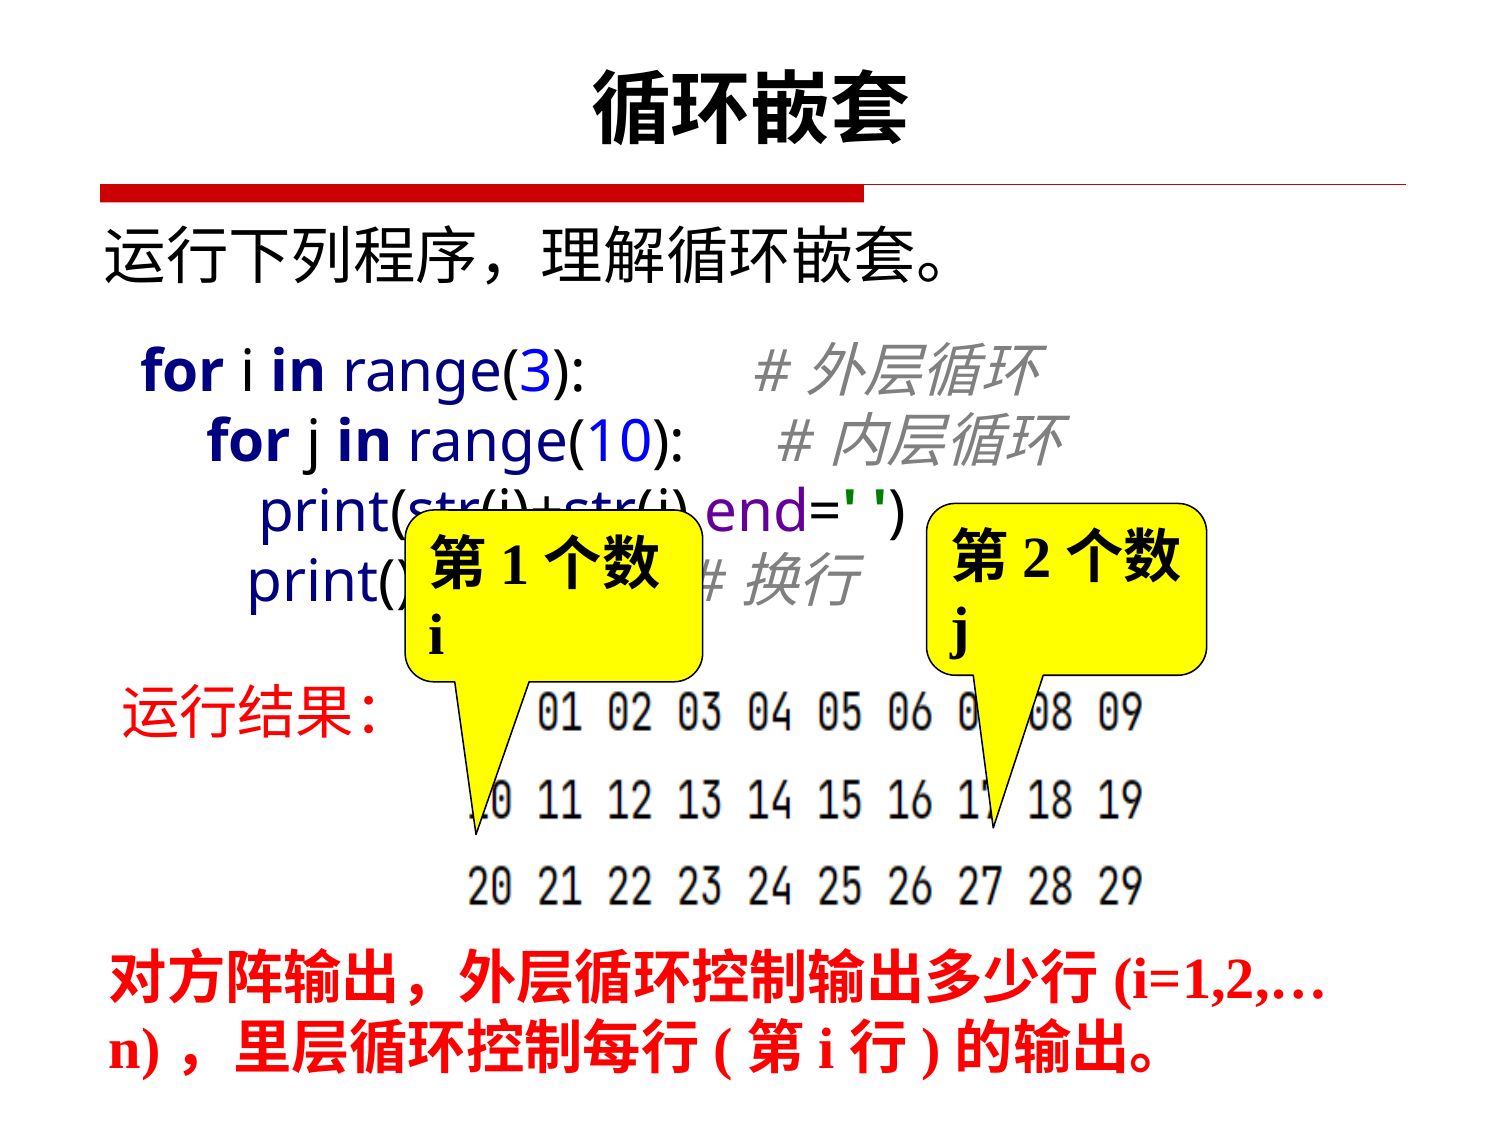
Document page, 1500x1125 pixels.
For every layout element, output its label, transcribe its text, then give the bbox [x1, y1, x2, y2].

text_box for i in range(3): #外层循环 for j in range(10): #内层循环 print(str(i)+str(j),end=' ') print() #换行 [125, 325, 1116, 620]
picture [448, 660, 1197, 959]
list 运行下列程序，理解循环嵌套。 [88, 208, 1464, 320]
text_box 运行结果： [106, 668, 443, 779]
text_box 第1个数i [405, 509, 703, 682]
text_box 第2个数j [926, 503, 1207, 664]
title 循环嵌套 [94, 50, 1407, 161]
text_box 对方阵输出，外层循环控制输出多少行(i=1,2,…n)，里层循环控制每行(第i行)的输出。 [94, 932, 1407, 1088]
